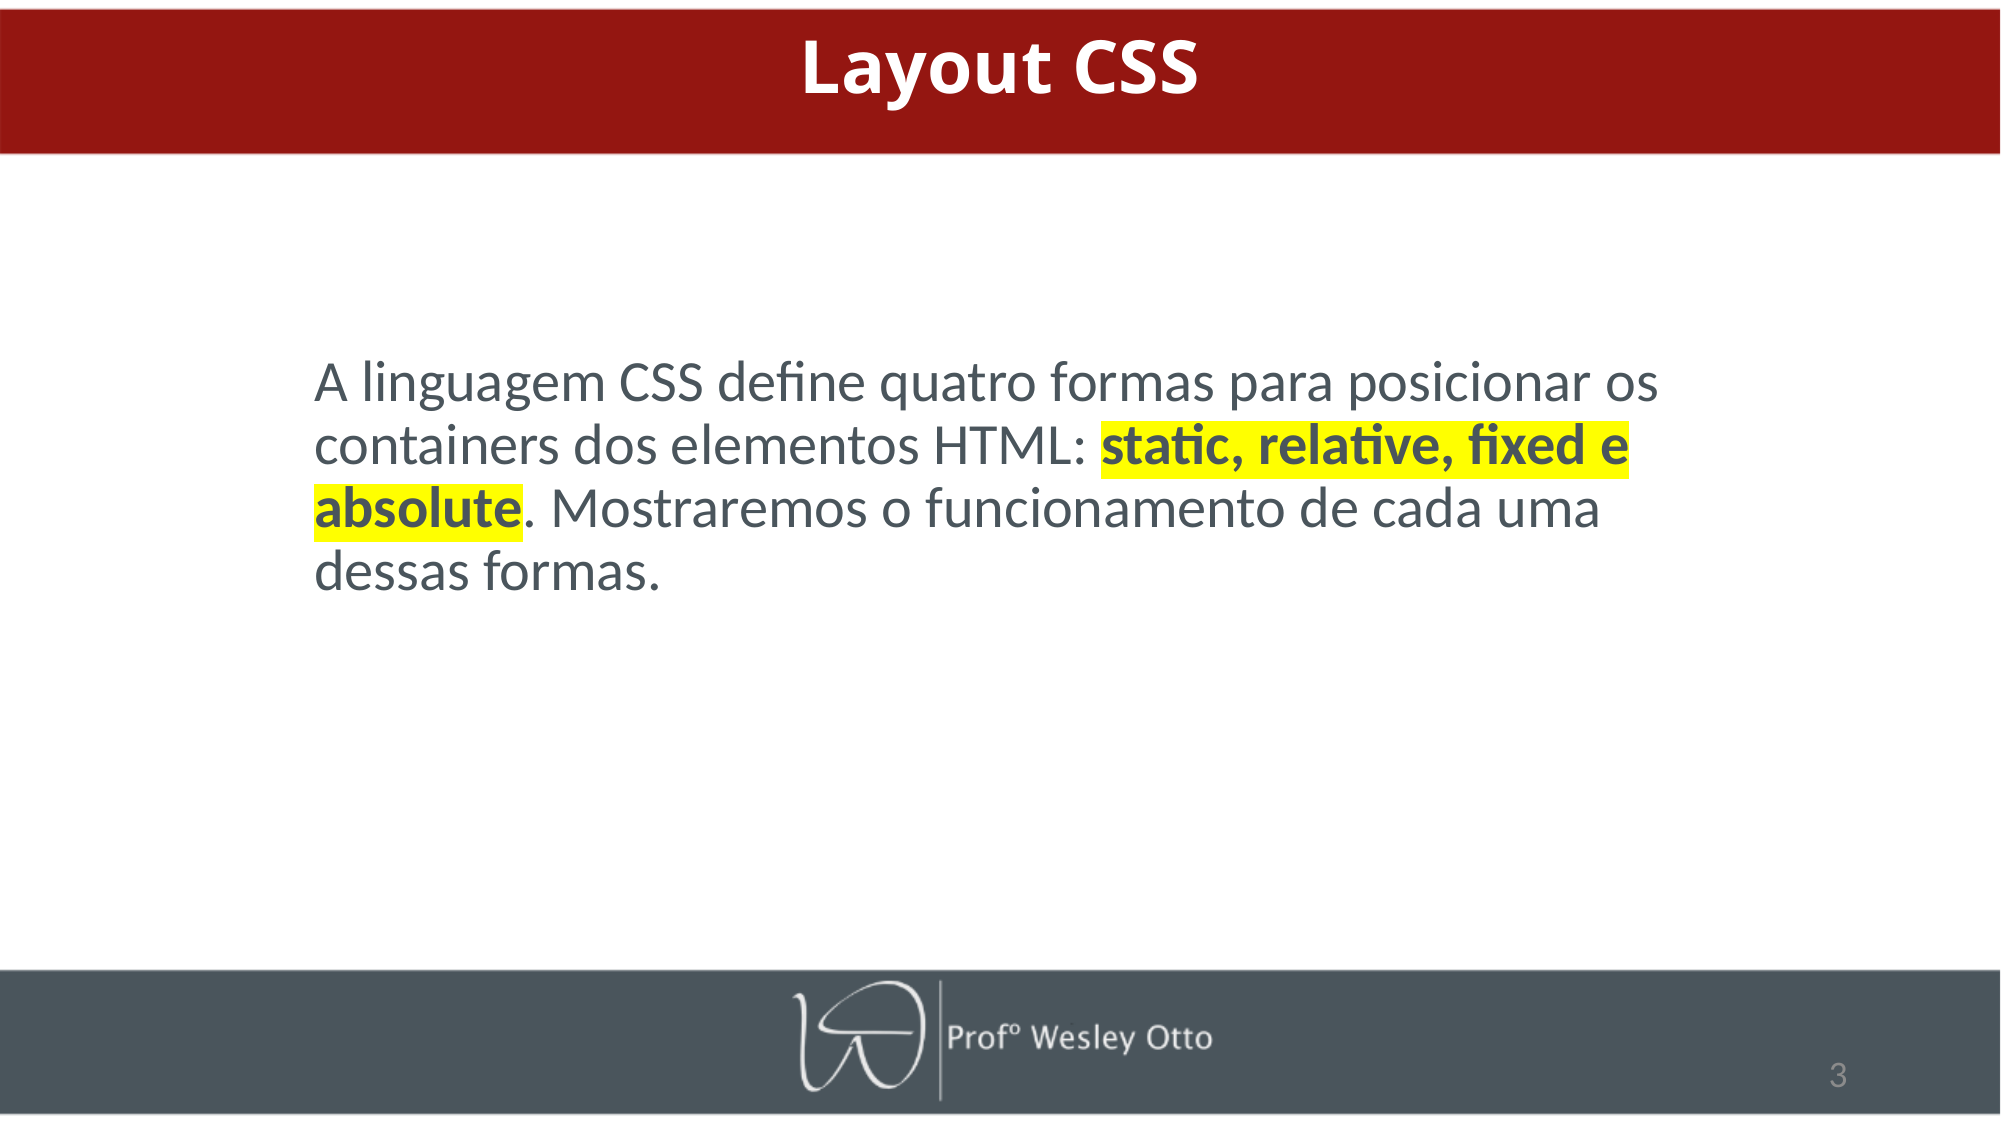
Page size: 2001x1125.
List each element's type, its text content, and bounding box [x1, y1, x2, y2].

picture [0, 0, 2001, 1125]
title Layout CSS [196, 22, 1804, 117]
slide_number 3 [1412, 1042, 1863, 1103]
list A linguagem CSS define quatro formas para posicionar os containers dos elementos HTML: static, relative, fixed e absolute. Mostraremos o funcionamento de cada uma dessas formas. [224, 344, 1692, 665]
